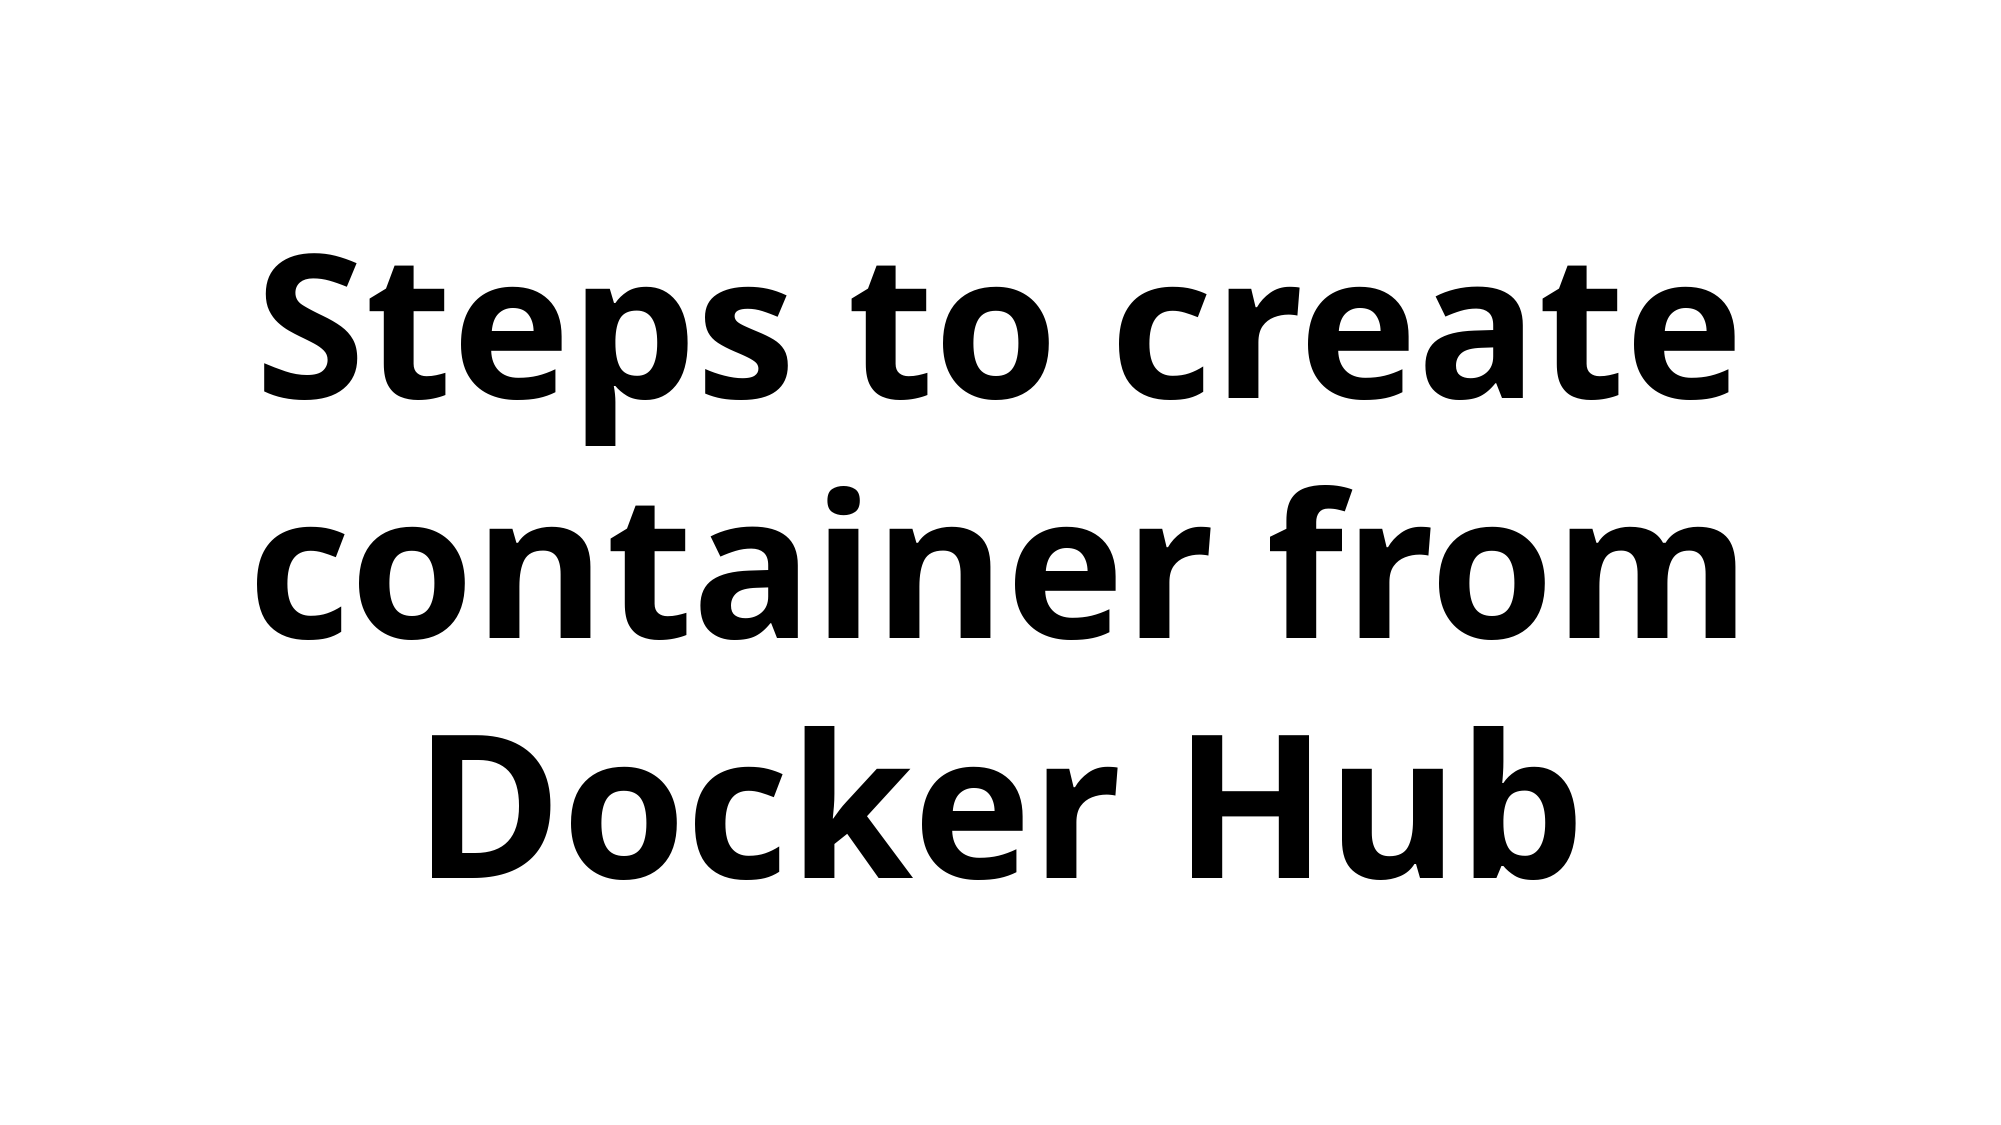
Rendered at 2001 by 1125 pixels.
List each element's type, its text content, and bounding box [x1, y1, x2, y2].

text_box Steps to create container from Docker Hub [94, 191, 1906, 927]
